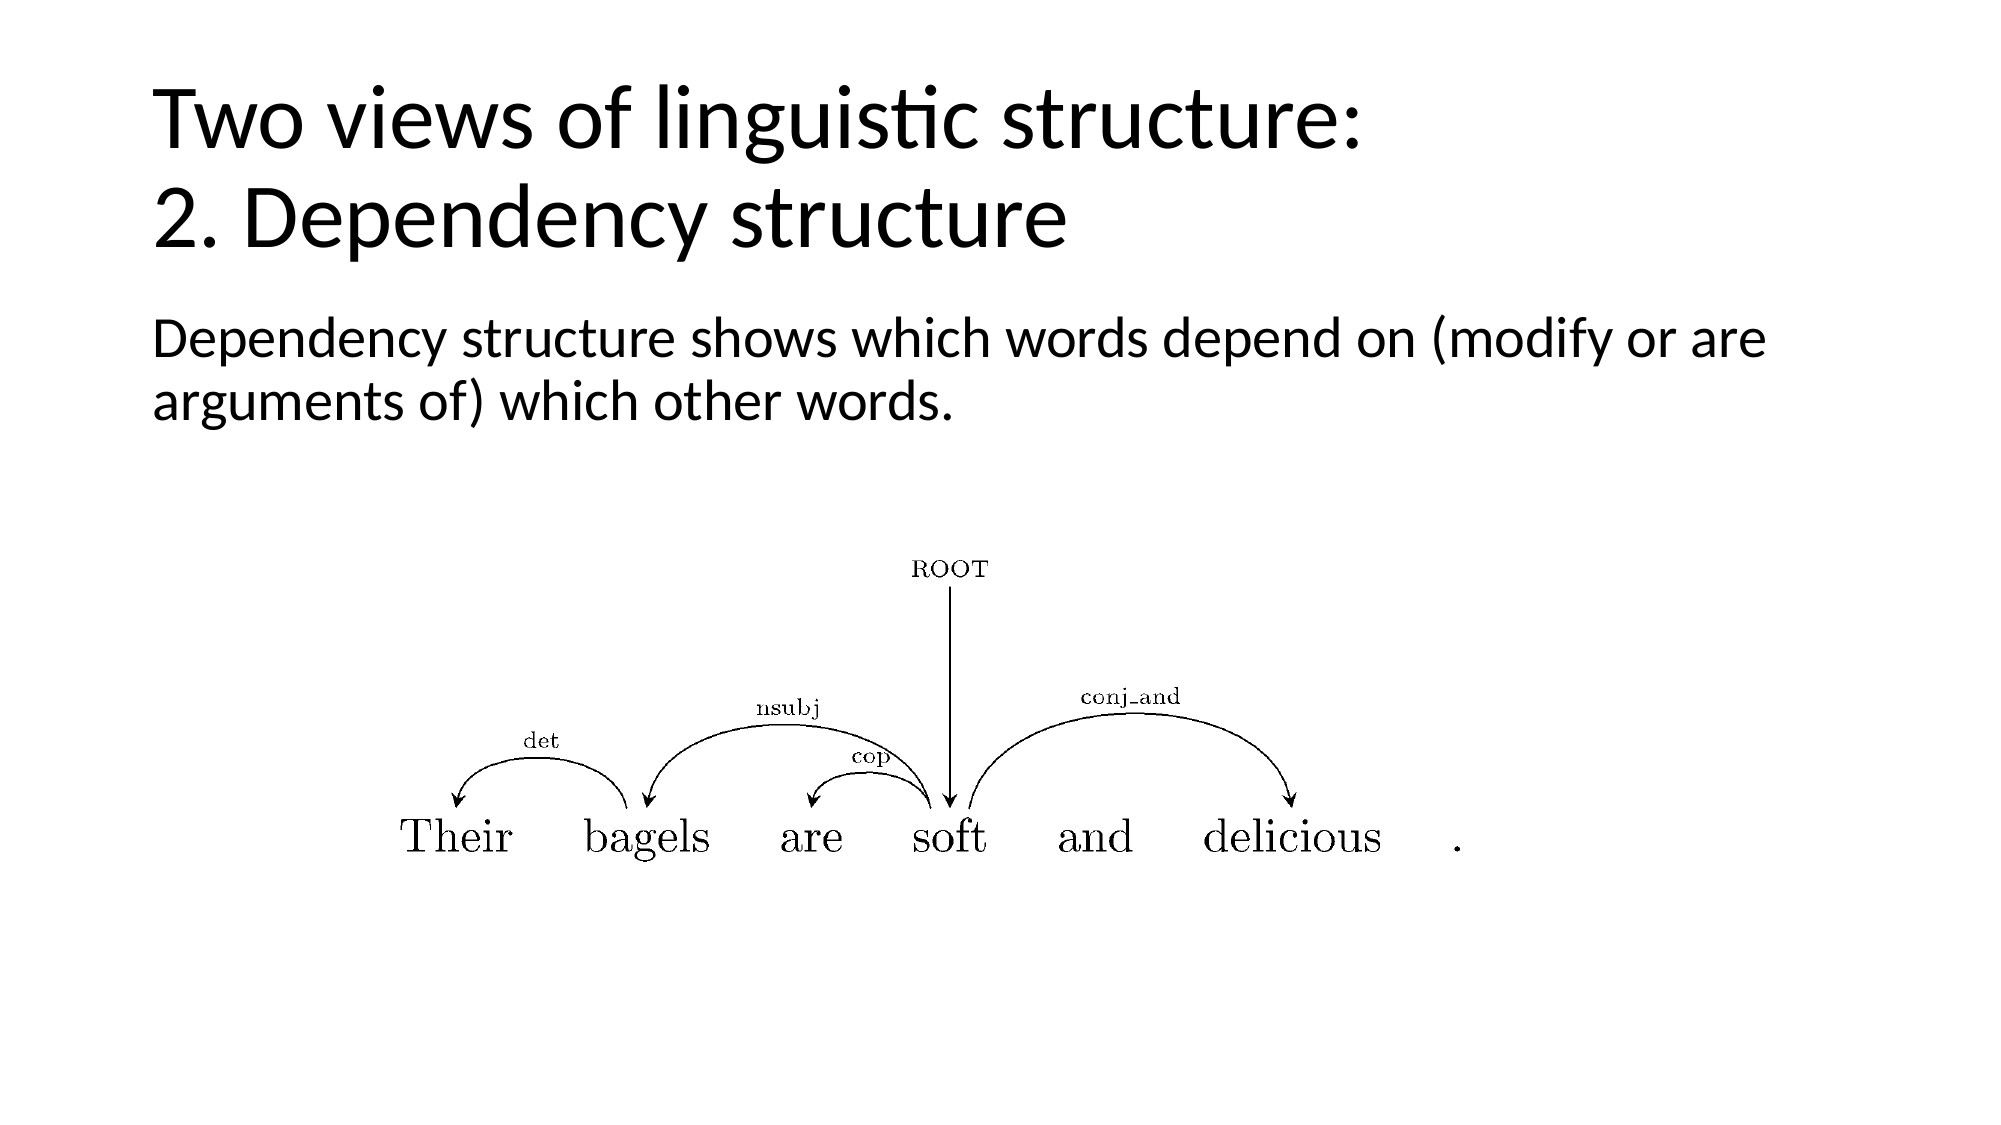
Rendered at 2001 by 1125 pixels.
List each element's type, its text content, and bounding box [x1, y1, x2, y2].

picture [372, 550, 1482, 877]
list Dependency structure shows which words depend on (modify or are arguments of) which other words. [137, 299, 1863, 1014]
title Two views of linguistic structure: 2. Dependency structure [137, 59, 1863, 278]
